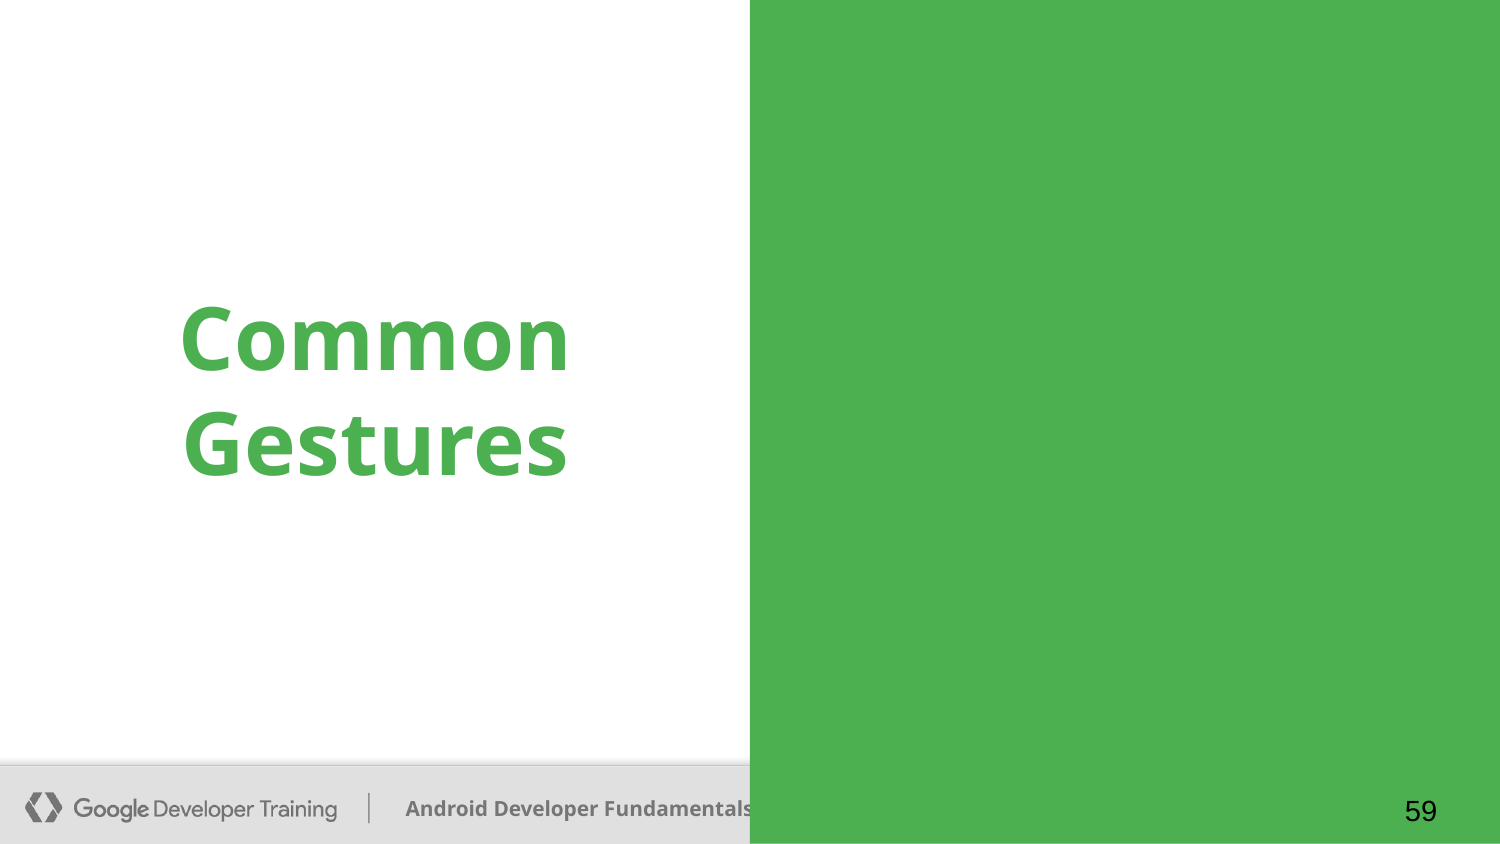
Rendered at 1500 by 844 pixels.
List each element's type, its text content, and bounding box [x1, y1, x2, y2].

picture [0, 0, 749, 844]
title Common Gestures [43, 264, 708, 508]
slide_number ‹#› [1389, 777, 1480, 842]
